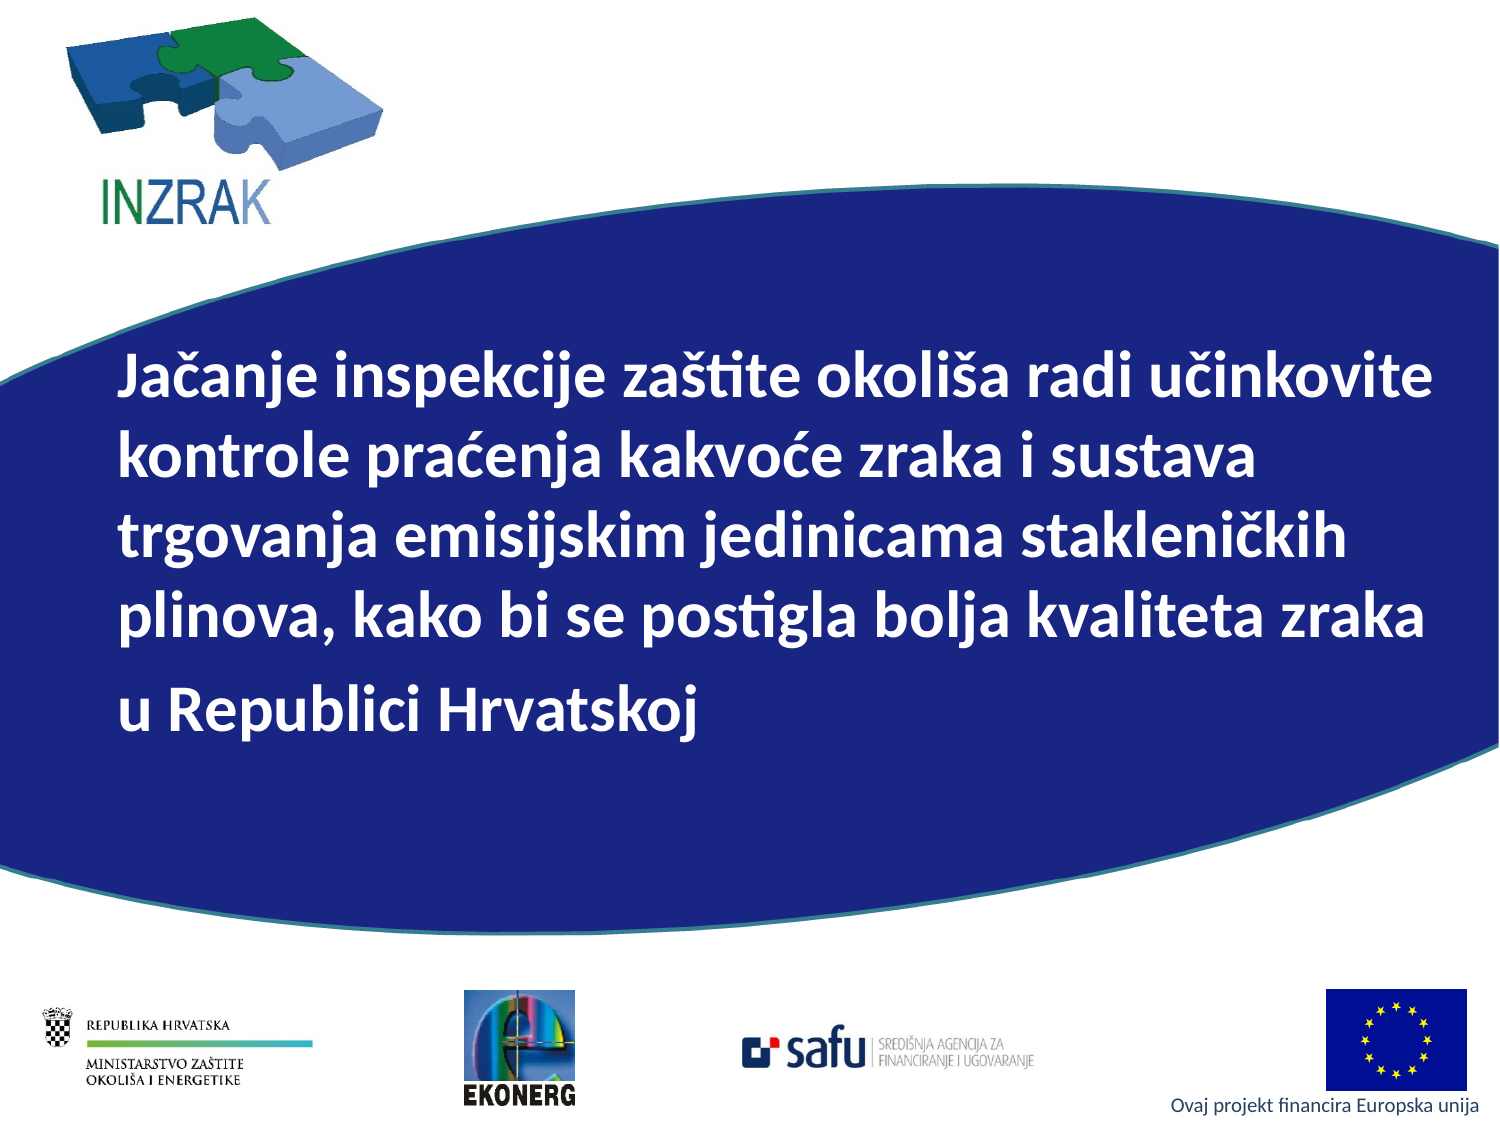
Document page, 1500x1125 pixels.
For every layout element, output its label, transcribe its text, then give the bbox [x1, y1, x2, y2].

picture [1326, 988, 1468, 1091]
picture [8, 981, 350, 1125]
picture [463, 990, 576, 1106]
picture [734, 984, 1040, 1098]
text_box Ovaj projekt financira Europska unija [1152, 1086, 1499, 1125]
picture [0, 16, 1499, 936]
